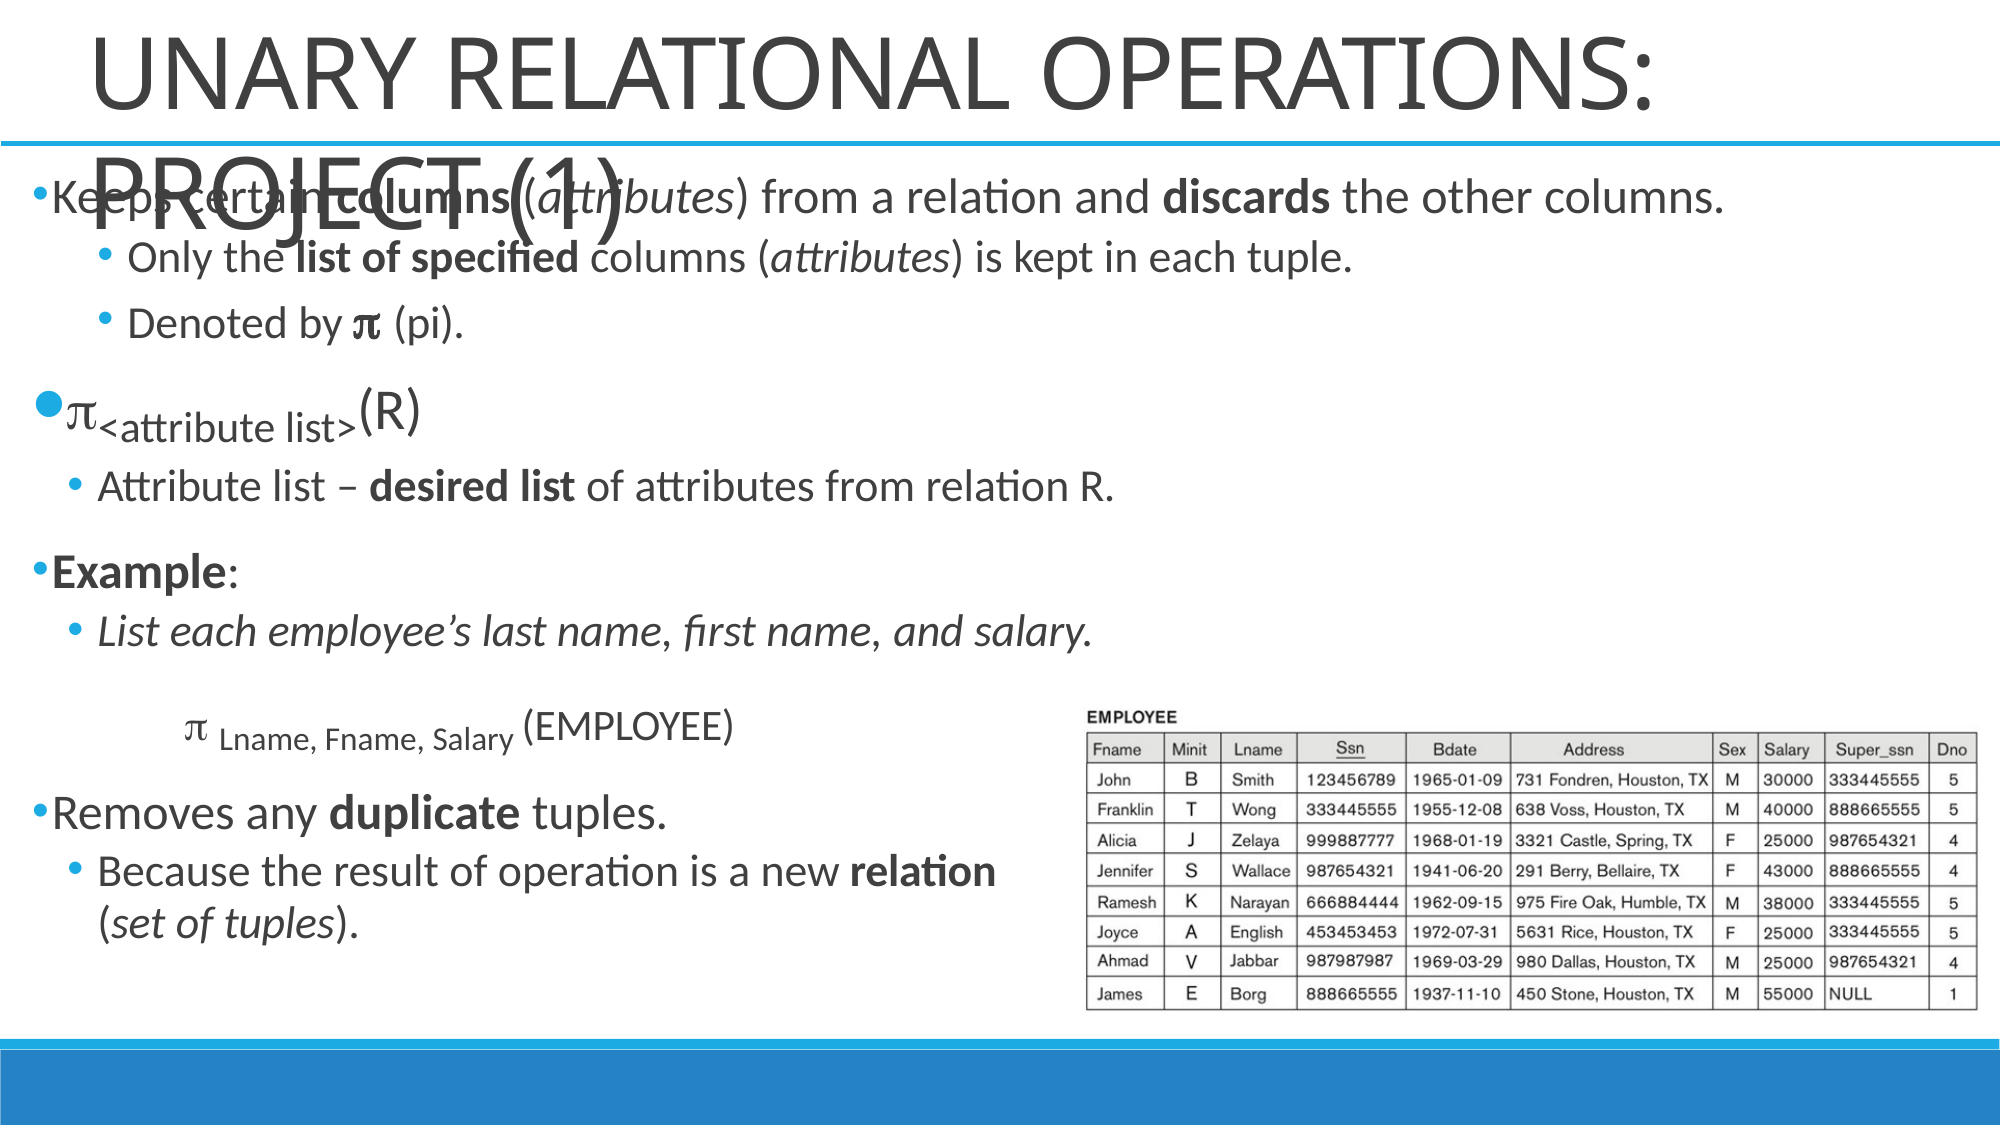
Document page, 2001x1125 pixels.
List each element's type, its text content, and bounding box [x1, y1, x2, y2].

picture [1083, 707, 1982, 1014]
title UNARY RELATIONAL OPERATIONS: PROJECT (1) [82, 7, 1921, 143]
text_box Keeps certain columns (attributes) from a relation and discards the other columns. Only the list of specified columns (attributes) is kept in each tuple. Denoted by  (pi). <attribute list>(R) Attribute list – desired list of attributes from relation R. Example: List each employee’s last name, first name, and salary.  Lname, Fname, Salary (EMPLOYEE) Removes any duplicate tuples. Because the result of operation is a new relation (set of tuples). [28, 157, 1734, 948]
title UNARY RELATIONAL OPERATIONS: PROJECT (1) [82, 144, 1921, 250]
